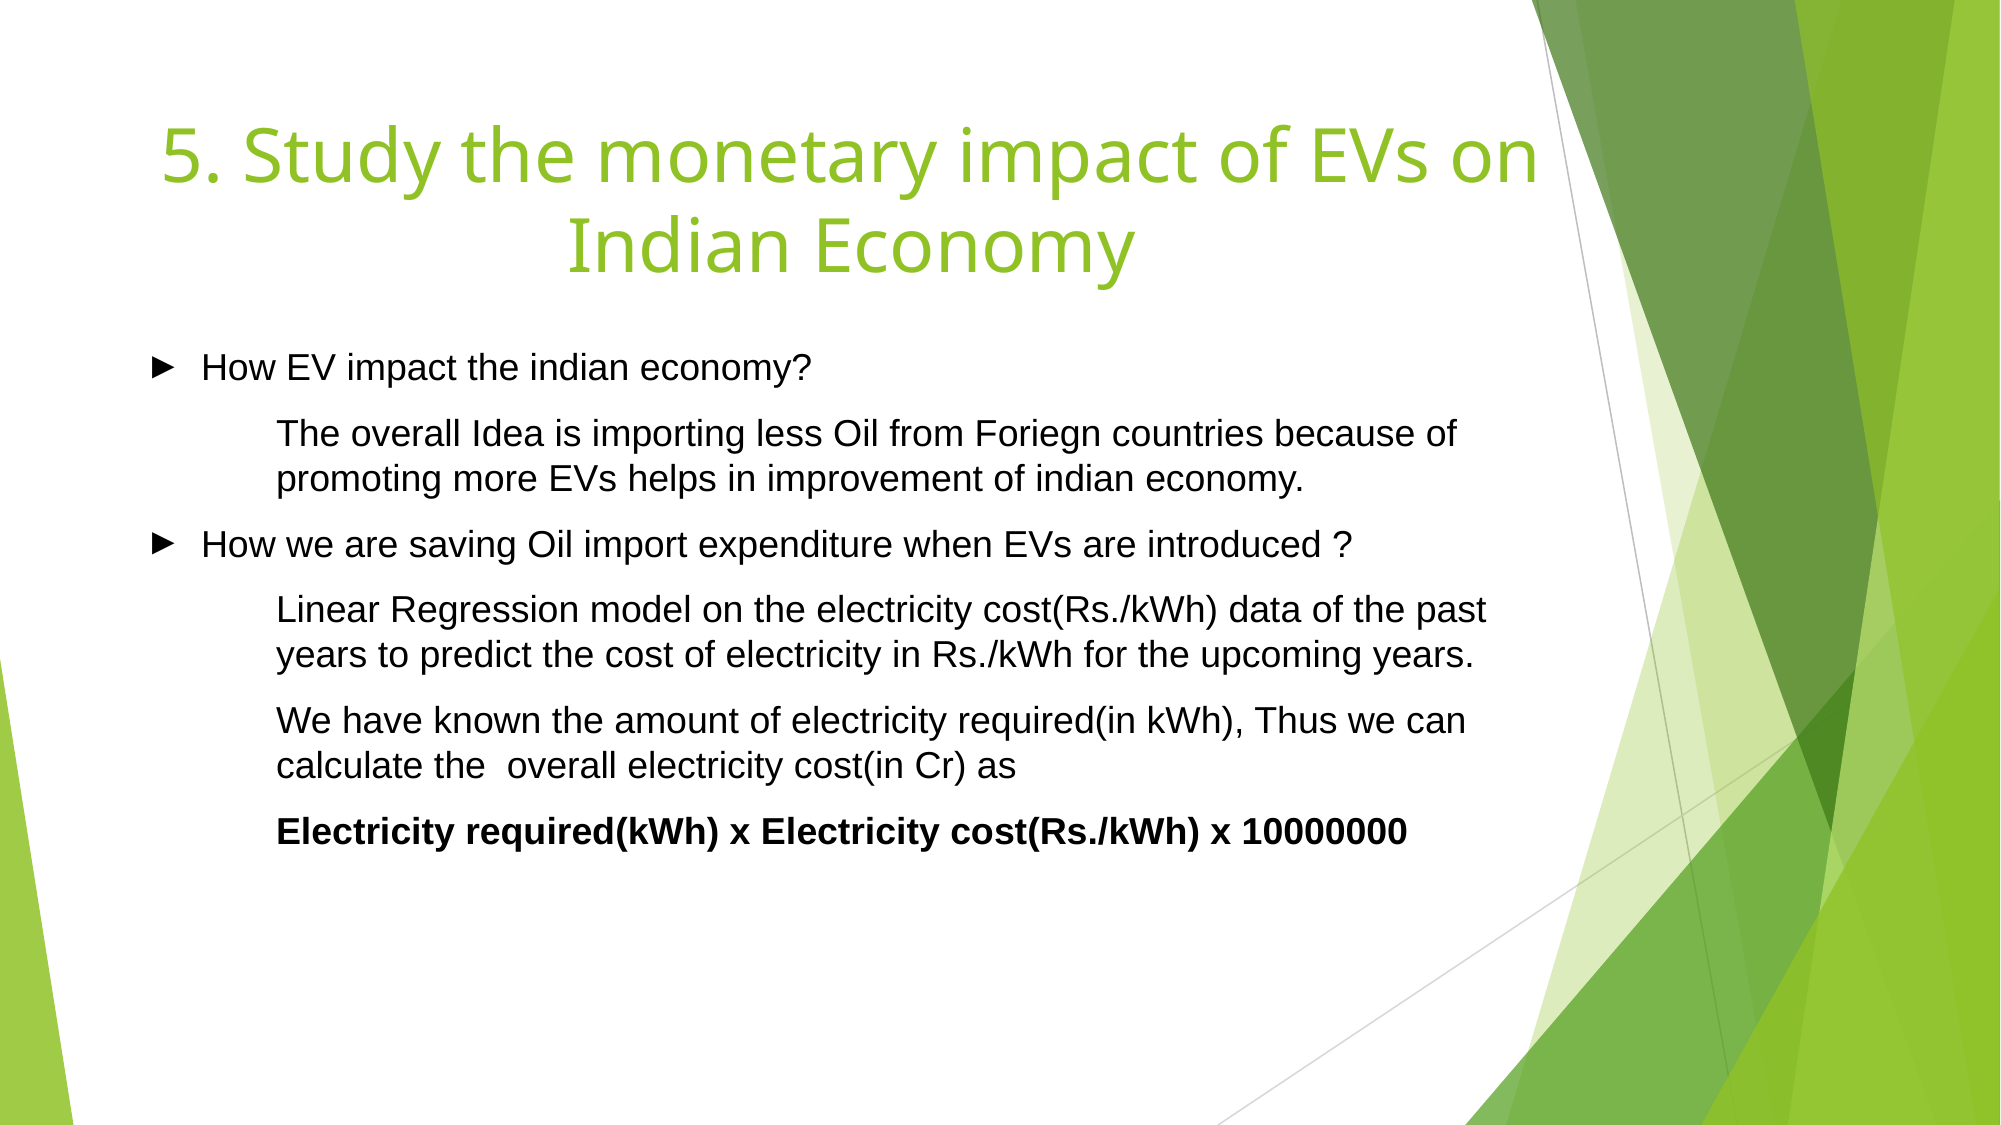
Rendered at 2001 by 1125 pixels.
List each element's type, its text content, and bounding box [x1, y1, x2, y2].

title 5. Study the monetary impact of EVs on Indian Economy [111, 99, 1592, 317]
list How EV impact the indian economy? The overall Idea is importing less Oil from Foriegn countries because of promoting more EVs helps in improvement of indian economy. How we are saving Oil import expenditure when EVs are introduced ? Linear Regression model on the electricity cost(Rs./kWh) data of the past years to predict the cost of electricity in Rs./kWh for the upcoming years. We have known the amount of electricity required(in kWh), Thus we can calculate the overall electricity cost(in Cr) as Electricity required(kWh) x Electricity cost(Rs./kWh) x 10000000 [111, 335, 1522, 983]
